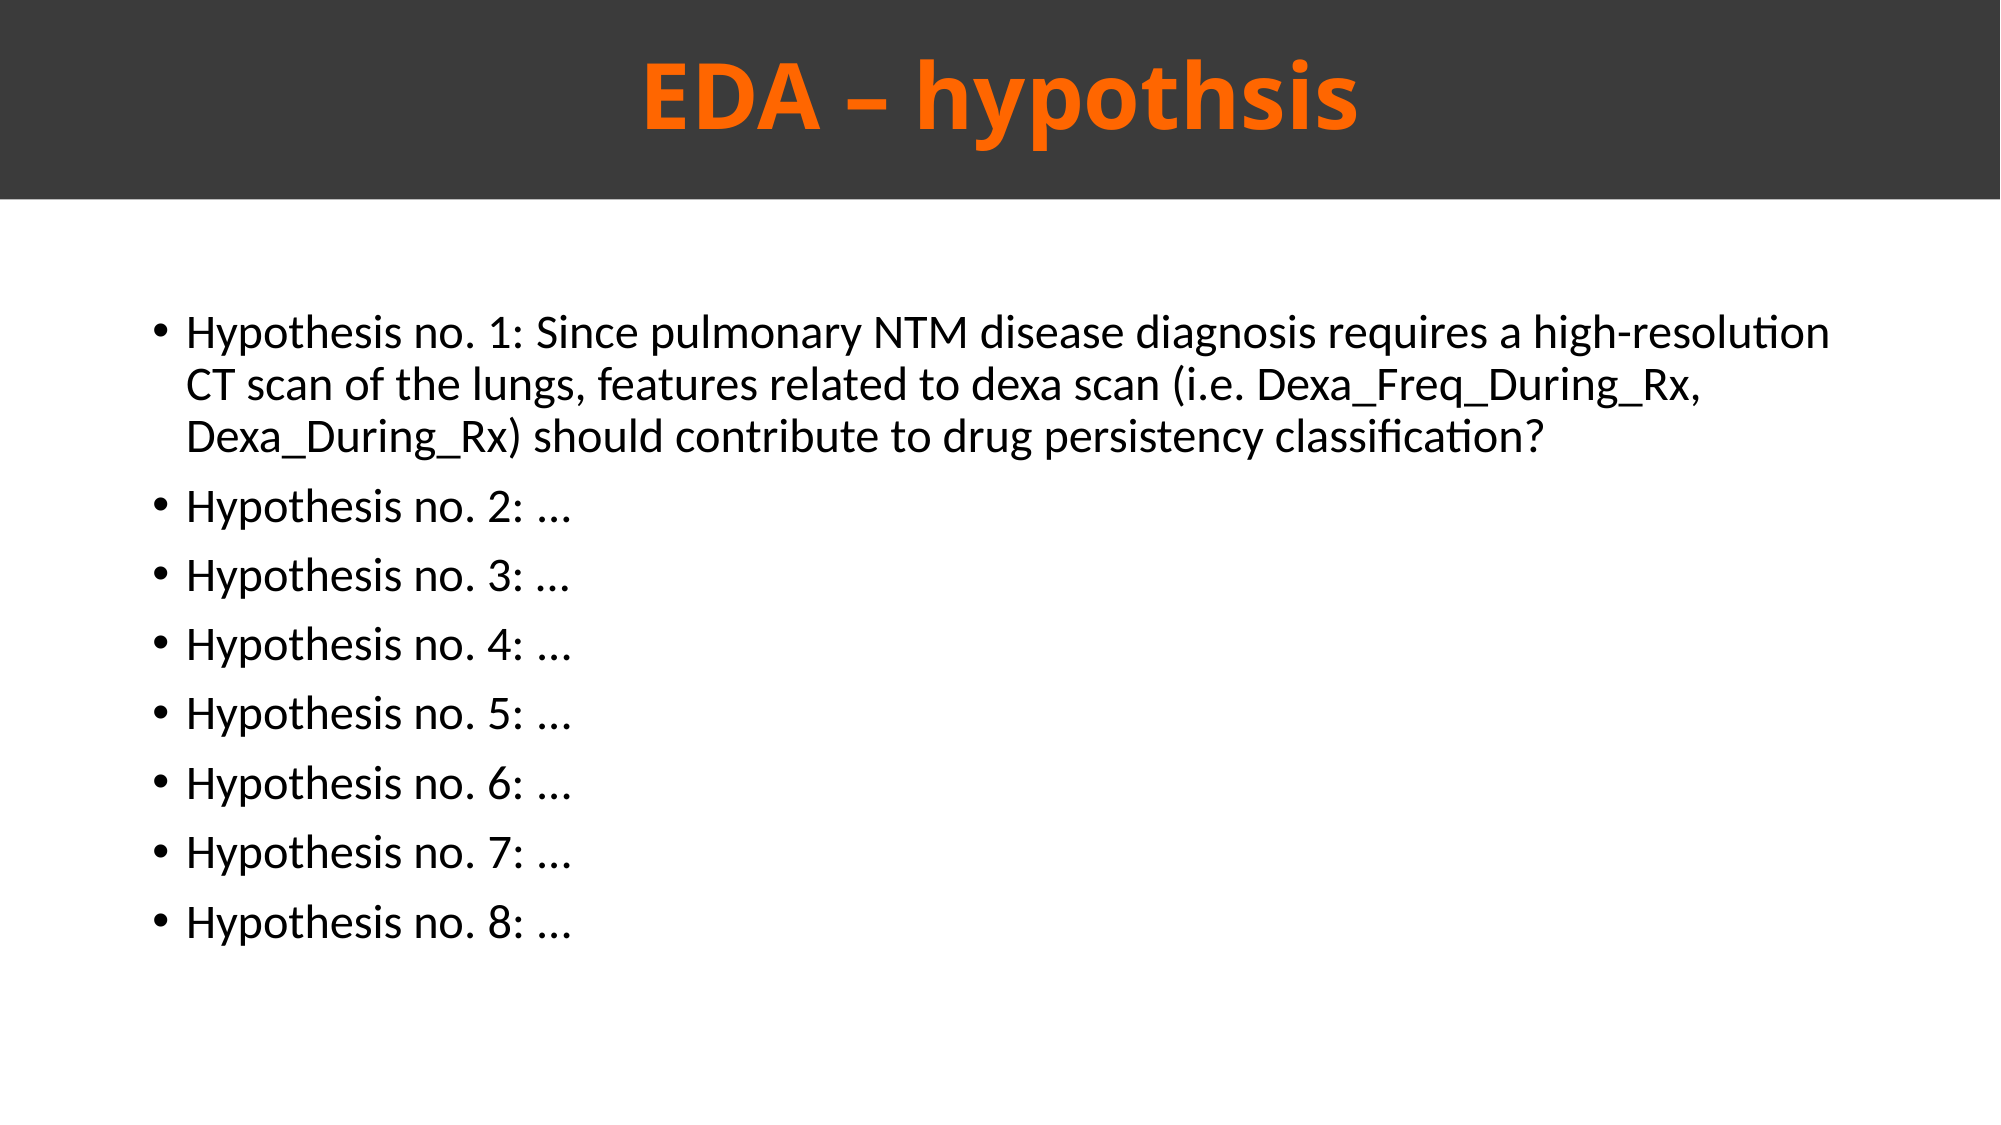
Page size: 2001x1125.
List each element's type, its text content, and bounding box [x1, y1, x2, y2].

list Hypothesis no. 1: Since pulmonary NTM disease diagnosis requires a high-resolution CT scan of the lungs, features related to dexa scan (i.e. Dexa_Freq_During_Rx, Dexa_During_Rx) should contribute to drug persistency classification? Hypothesis no. 2: ... Hypothesis no. 3: … Hypothesis no. 4: ... Hypothesis no. 5: ... Hypothesis no. 6: ... Hypothesis no. 7: ... Hypothesis no. 8: ... [137, 299, 1863, 1014]
text_box EDA – hypothsis [0, 0, 2000, 200]
